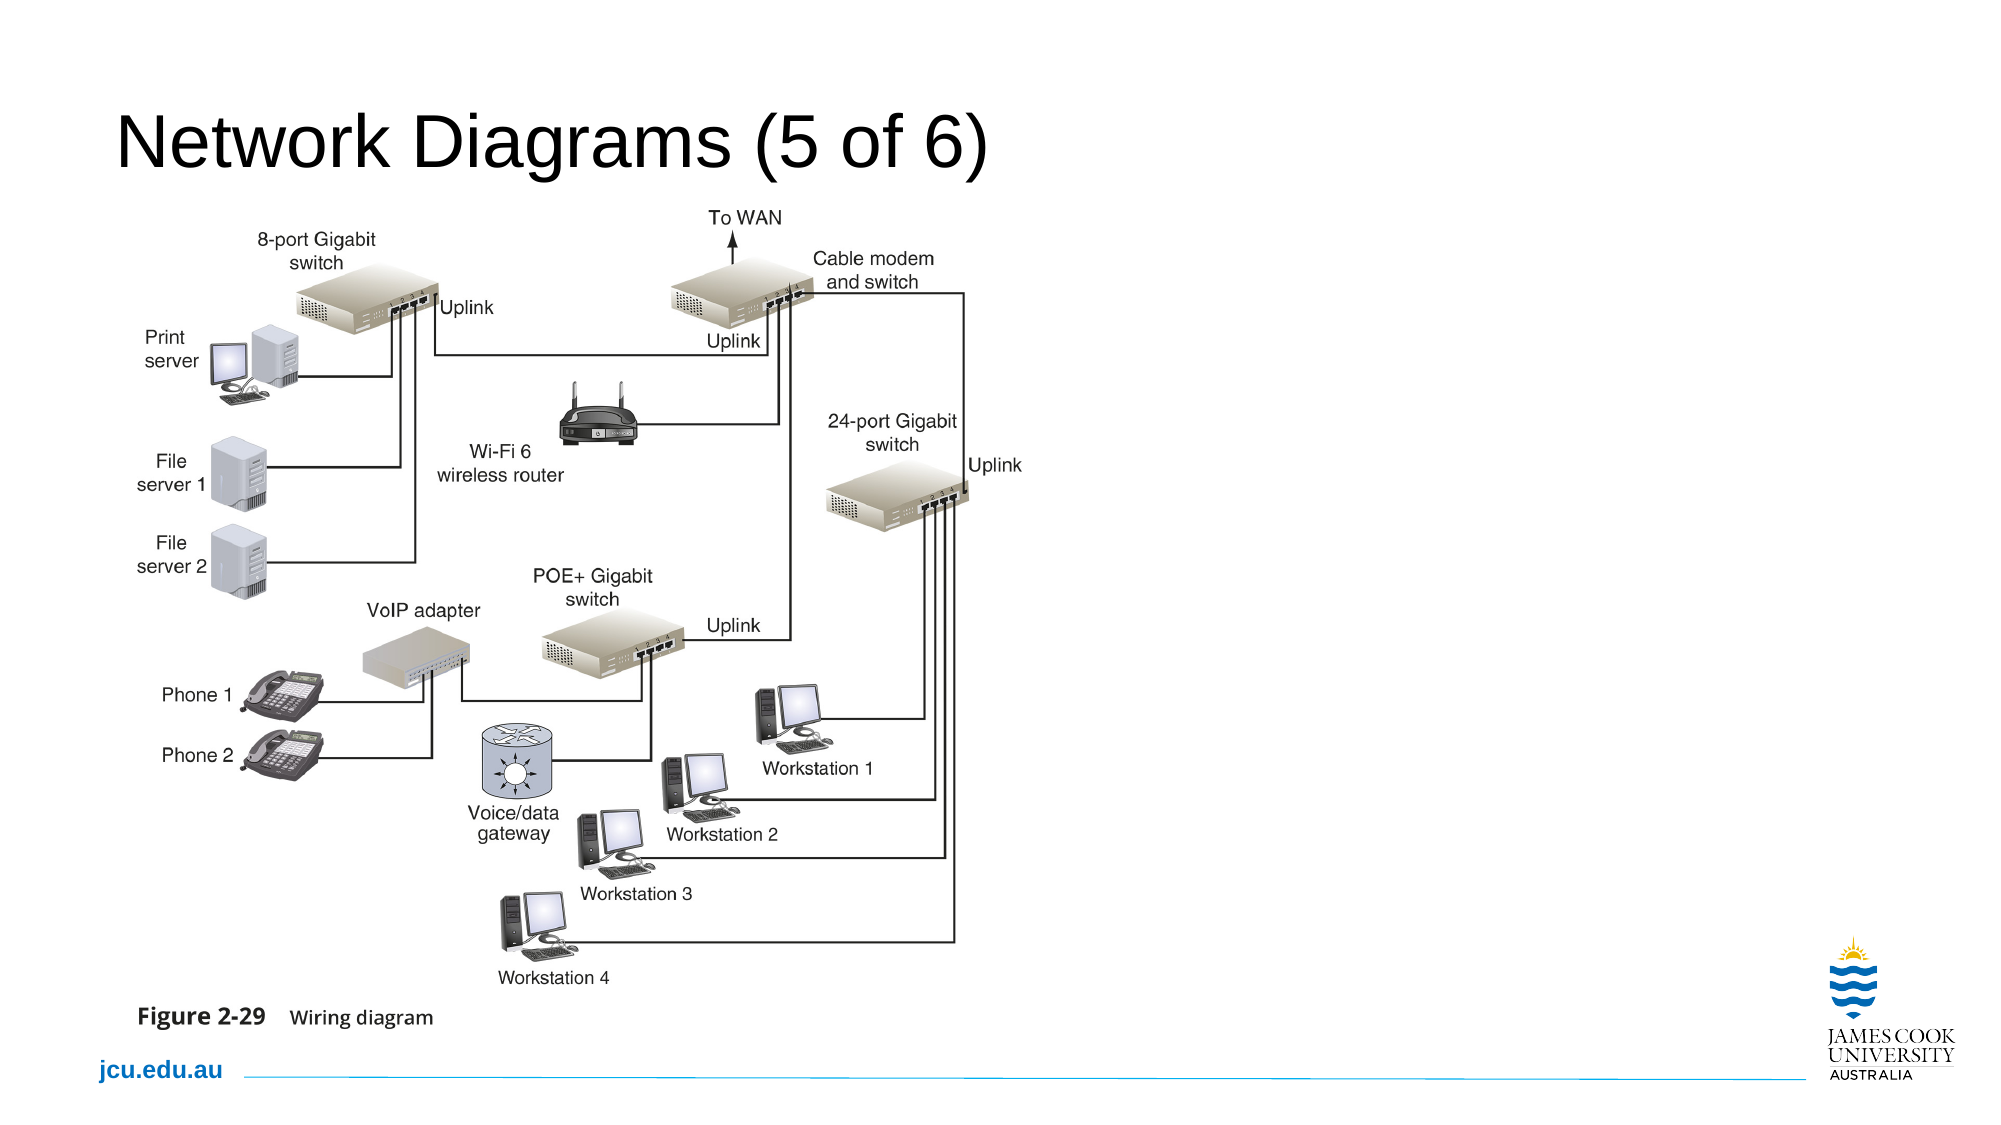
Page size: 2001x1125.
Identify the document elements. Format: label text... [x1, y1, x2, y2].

title Network Diagrams (5 of 6) [100, 95, 1863, 278]
picture [1827, 934, 1956, 1080]
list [137, 210, 1022, 1030]
